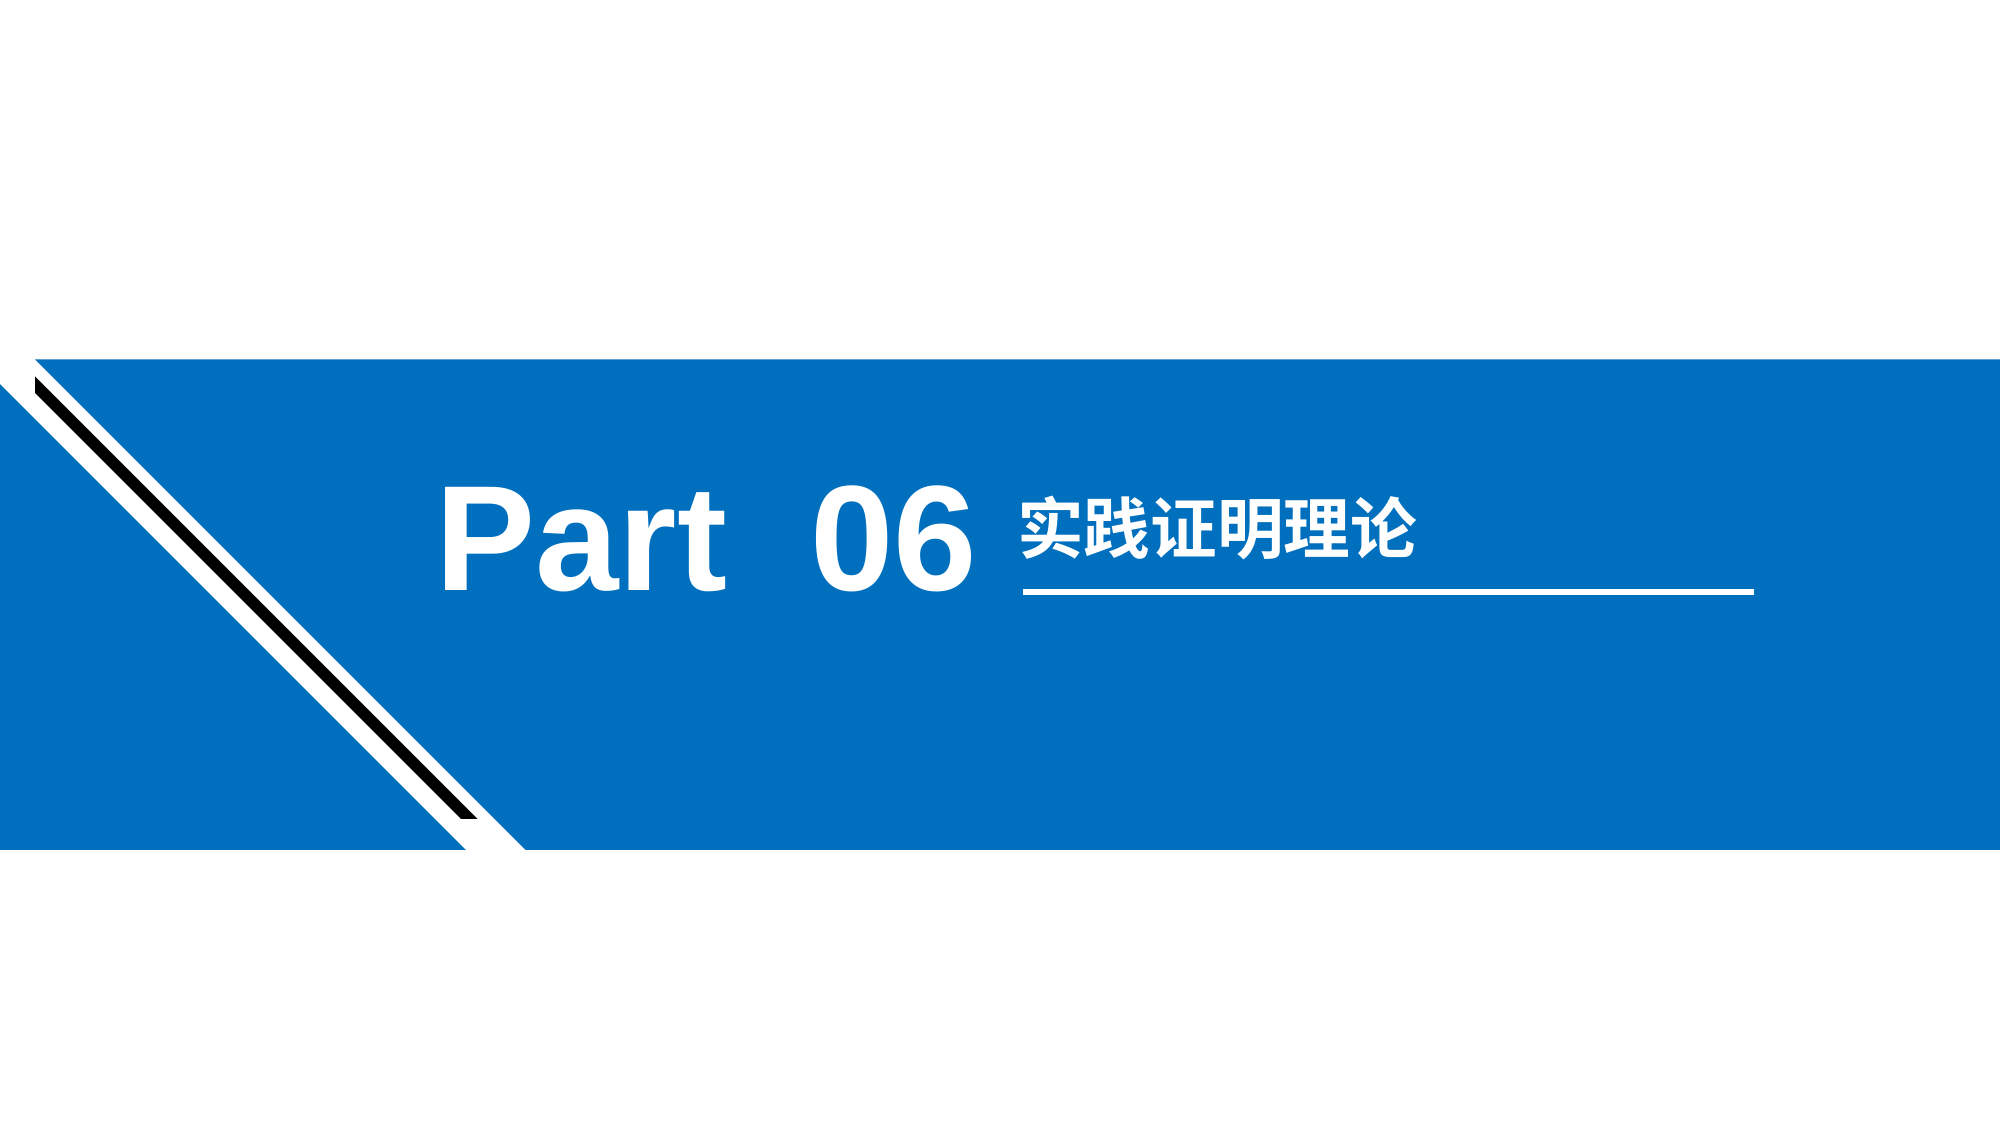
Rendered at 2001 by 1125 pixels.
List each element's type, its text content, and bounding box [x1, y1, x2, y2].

title 实践证明理论 [1002, 470, 1820, 593]
text_box Part 06 [420, 431, 1002, 629]
